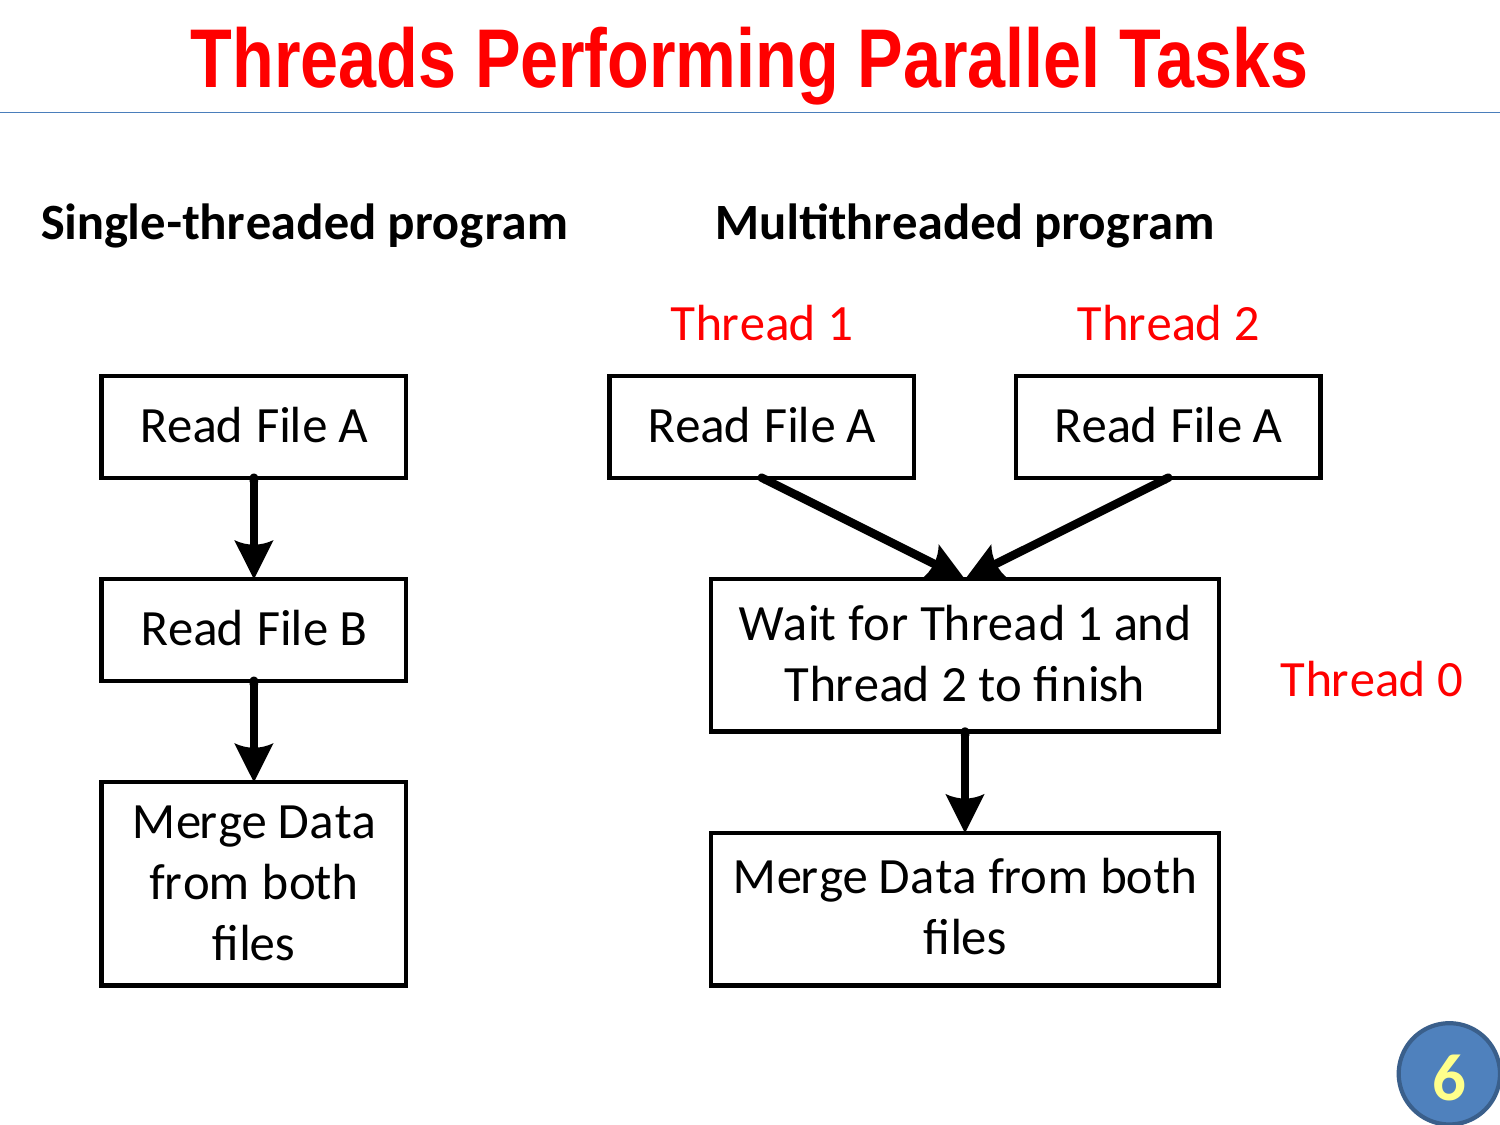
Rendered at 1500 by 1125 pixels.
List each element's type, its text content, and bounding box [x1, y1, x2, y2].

slide_number 6 [1399, 1023, 1500, 1125]
picture [11, 174, 1488, 1001]
title Threads Performing Parallel Tasks [0, 0, 1500, 113]
